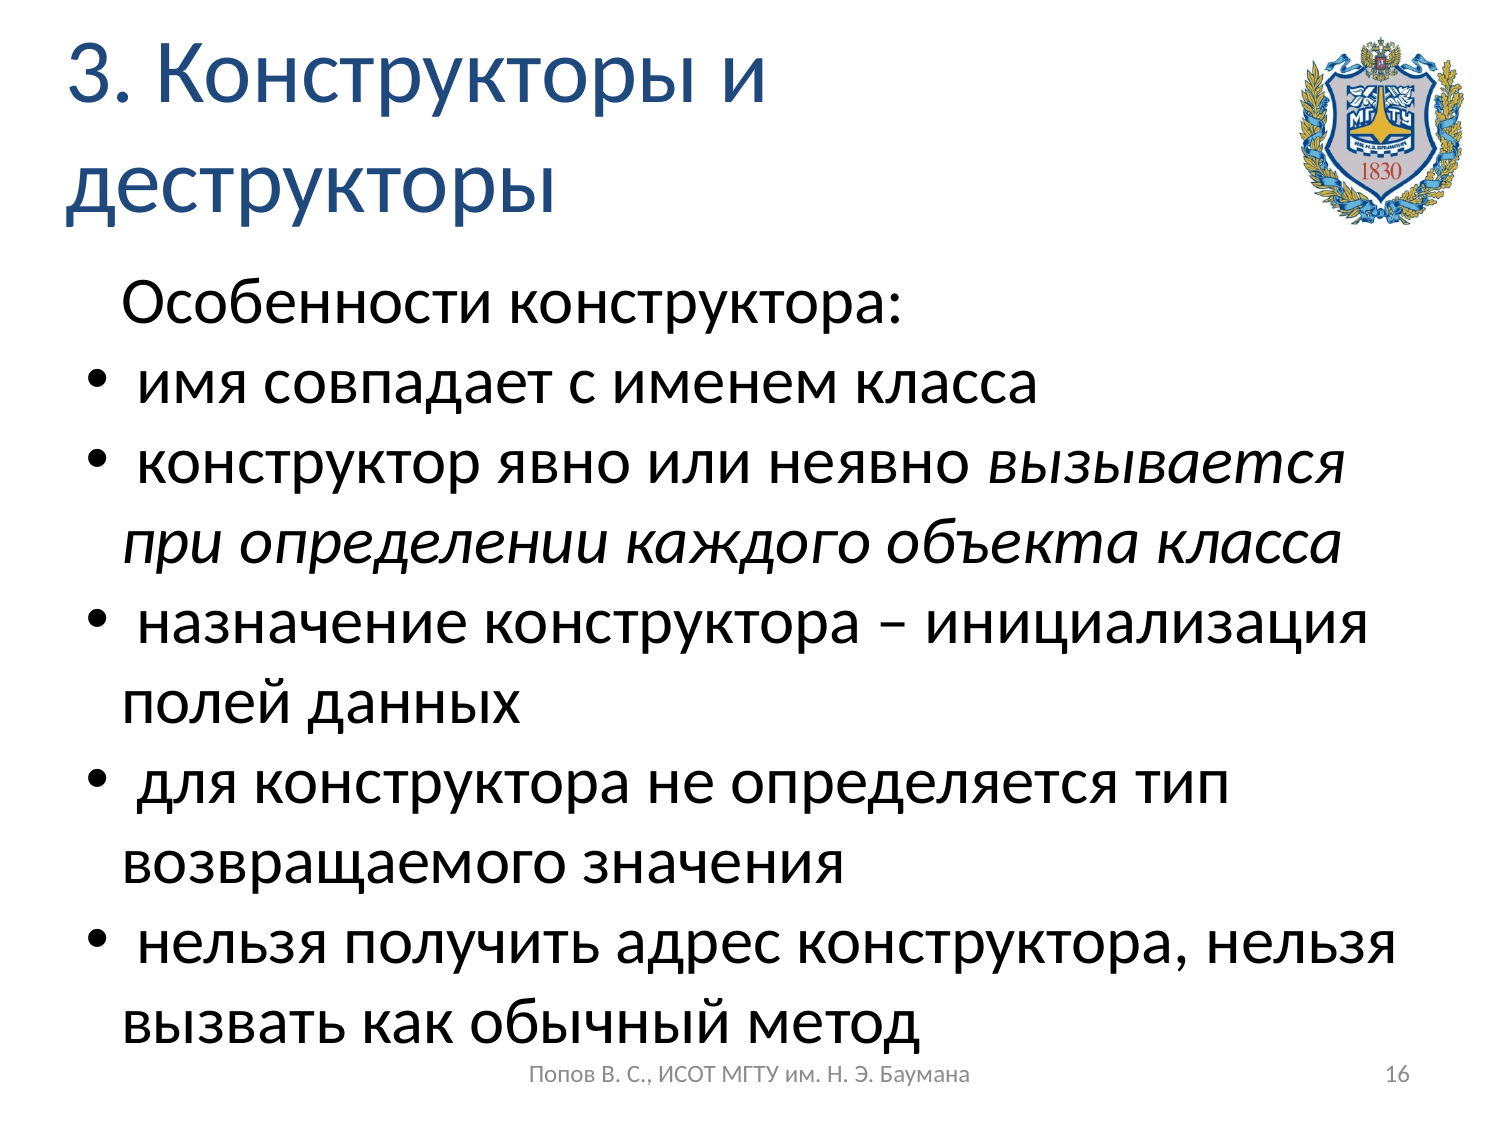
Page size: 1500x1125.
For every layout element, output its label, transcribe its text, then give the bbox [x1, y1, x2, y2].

slide_number 16 [1074, 1042, 1425, 1103]
footer Попов В. С., ИСОТ МГТУ им. Н. Э. Баумана [512, 1042, 988, 1103]
title 3. Конструкторы и деструкторы [50, 0, 1275, 242]
text_box Особенности конструктора: имя совпадает с именем класса конструктор явно или неявно вызывается при определении каждого объекта класса назначение конструктора – инициализация полей данных для конструктора не определяется тип возвращаемого значения нельзя получить адрес конструктора, нельзя вызвать как обычный метод [50, 249, 1450, 1065]
picture [1299, 37, 1464, 226]
